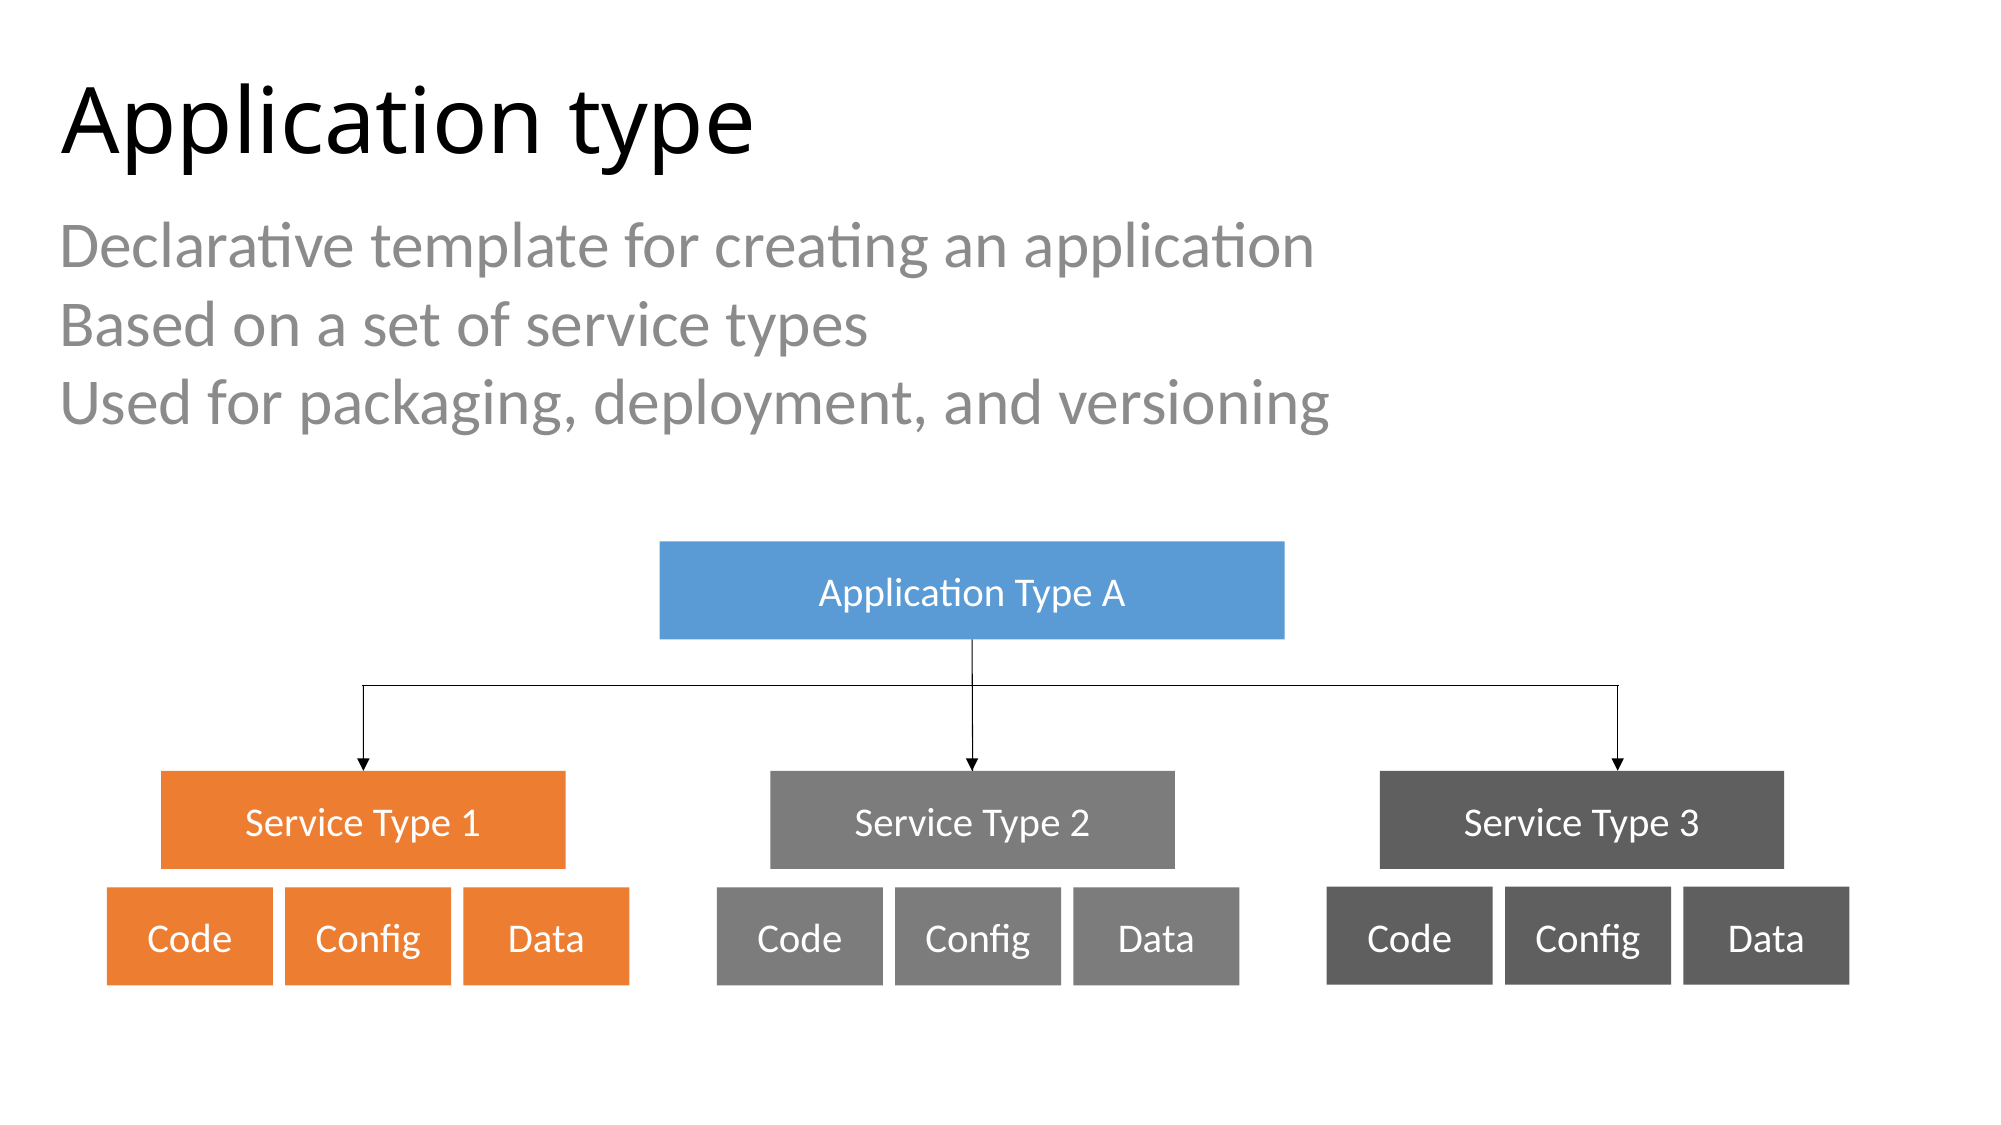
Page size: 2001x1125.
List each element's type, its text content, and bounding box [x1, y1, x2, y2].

text_box Service Type 2 [769, 770, 1176, 870]
text_box Code [106, 886, 274, 986]
text_box Code [1326, 886, 1494, 986]
text_box Code [716, 886, 884, 986]
text_box Service Type 1 [160, 770, 567, 870]
text_box Application Type A [659, 540, 1286, 640]
text_box Config [1504, 886, 1672, 986]
text_box Config [894, 886, 1062, 986]
text_box Service Type 3 [1379, 770, 1785, 870]
text_box Data [462, 886, 631, 986]
list Declarative template for creating an application Based on a set of service types Used for packaging, deployment, and versioning [44, 195, 1956, 471]
text_box Config [284, 886, 452, 986]
title Application type [46, 15, 1772, 233]
text_box Data [1072, 886, 1240, 986]
text_box Data [1682, 886, 1850, 986]
